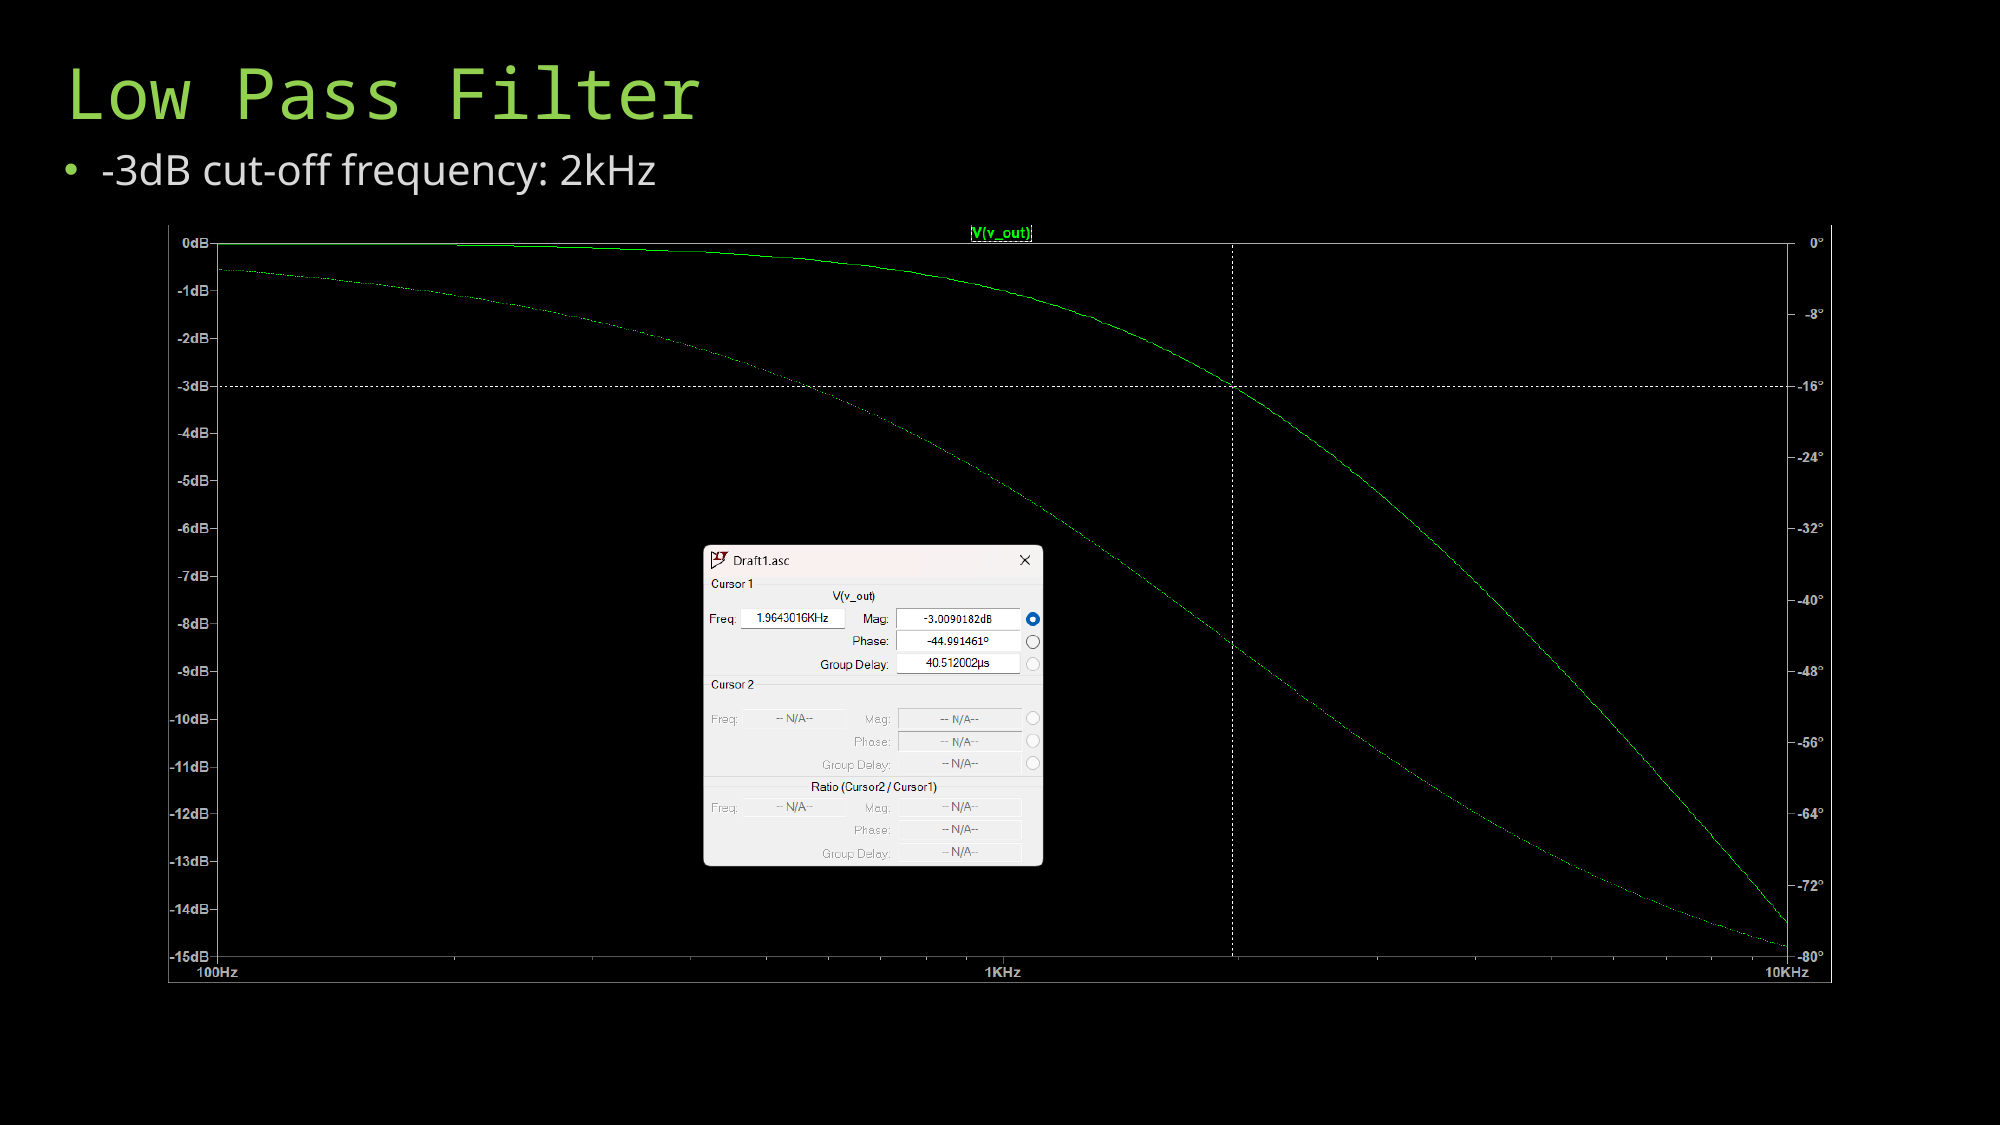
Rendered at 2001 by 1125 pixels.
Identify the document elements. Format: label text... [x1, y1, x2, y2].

picture [168, 225, 1832, 983]
list -3dB cut-off frequency: 2kHz [48, 142, 1549, 843]
title Low Pass Filter [50, 0, 1550, 143]
